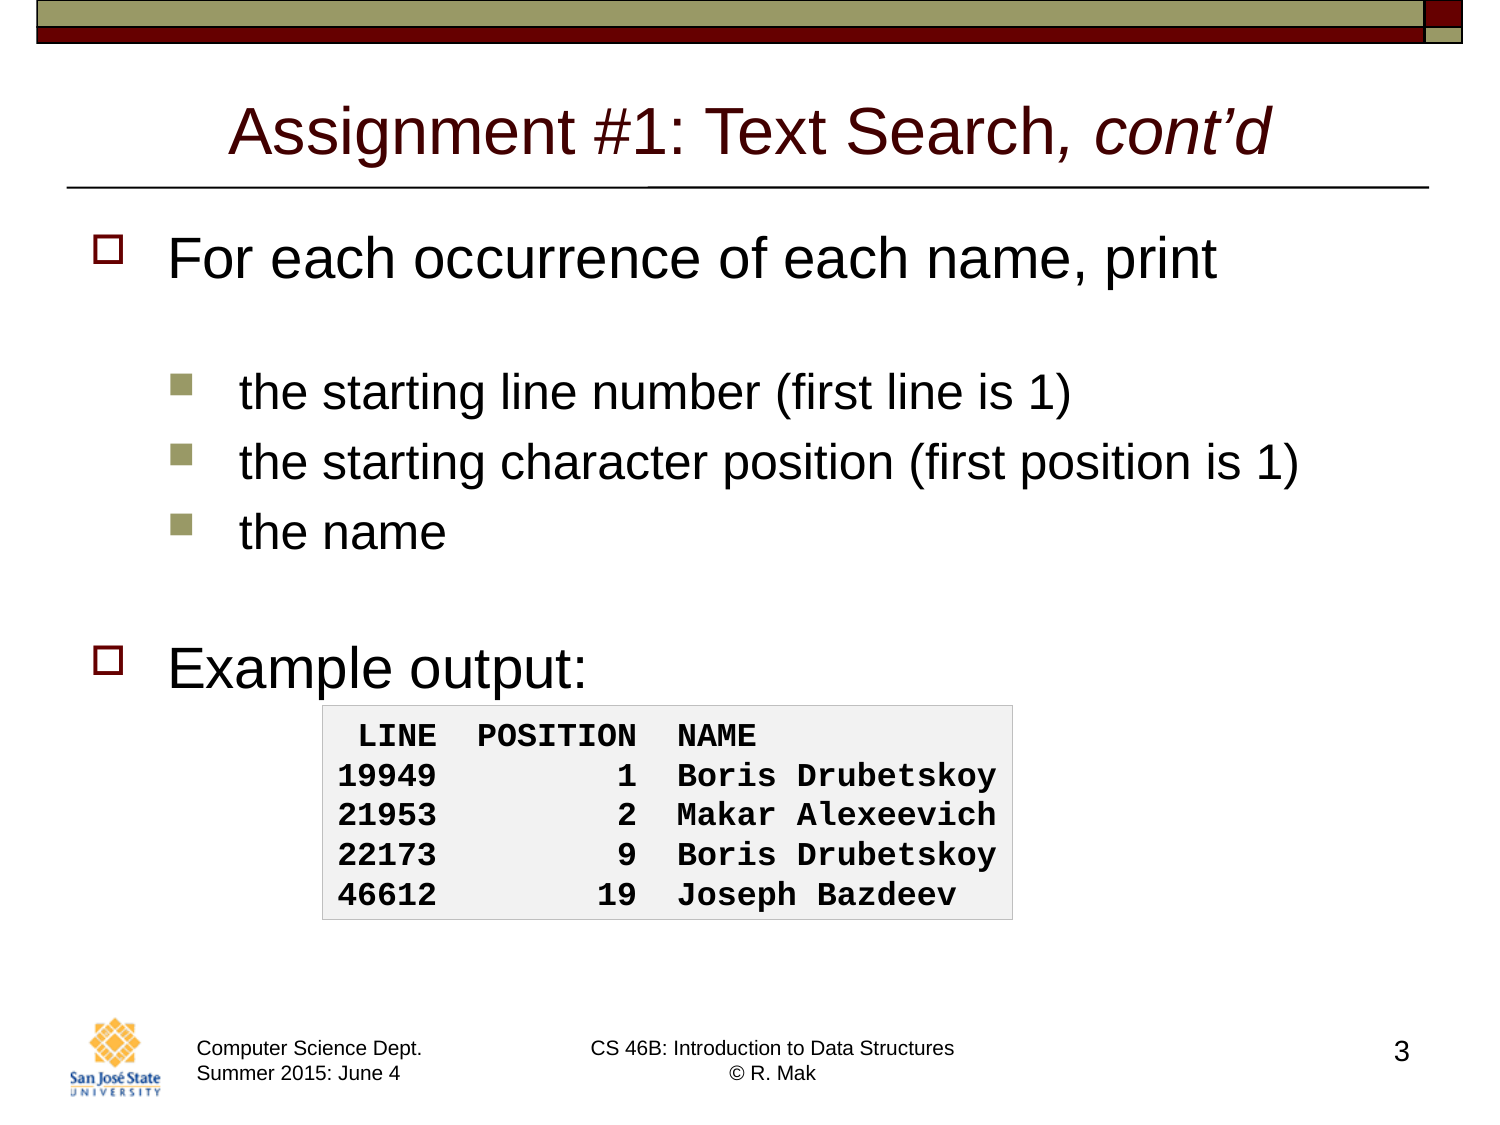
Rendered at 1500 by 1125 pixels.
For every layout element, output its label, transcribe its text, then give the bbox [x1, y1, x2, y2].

picture [60, 1012, 166, 1112]
title Assignment #1: Text Search, cont’d [75, 67, 1425, 175]
slide_number 3 [1112, 1025, 1425, 1100]
text_box LINE POSITION NAME 1 Boris Drubetskoy 21953 2 Makar Alexeevich 9 Boris Drubetskoy 46612 19 Joseph Bazdeev [322, 705, 1013, 920]
list For each occurrence of each name, print the starting line number (first line is 1) the starting character position (first position is 1) the name Example output: [75, 212, 1425, 683]
